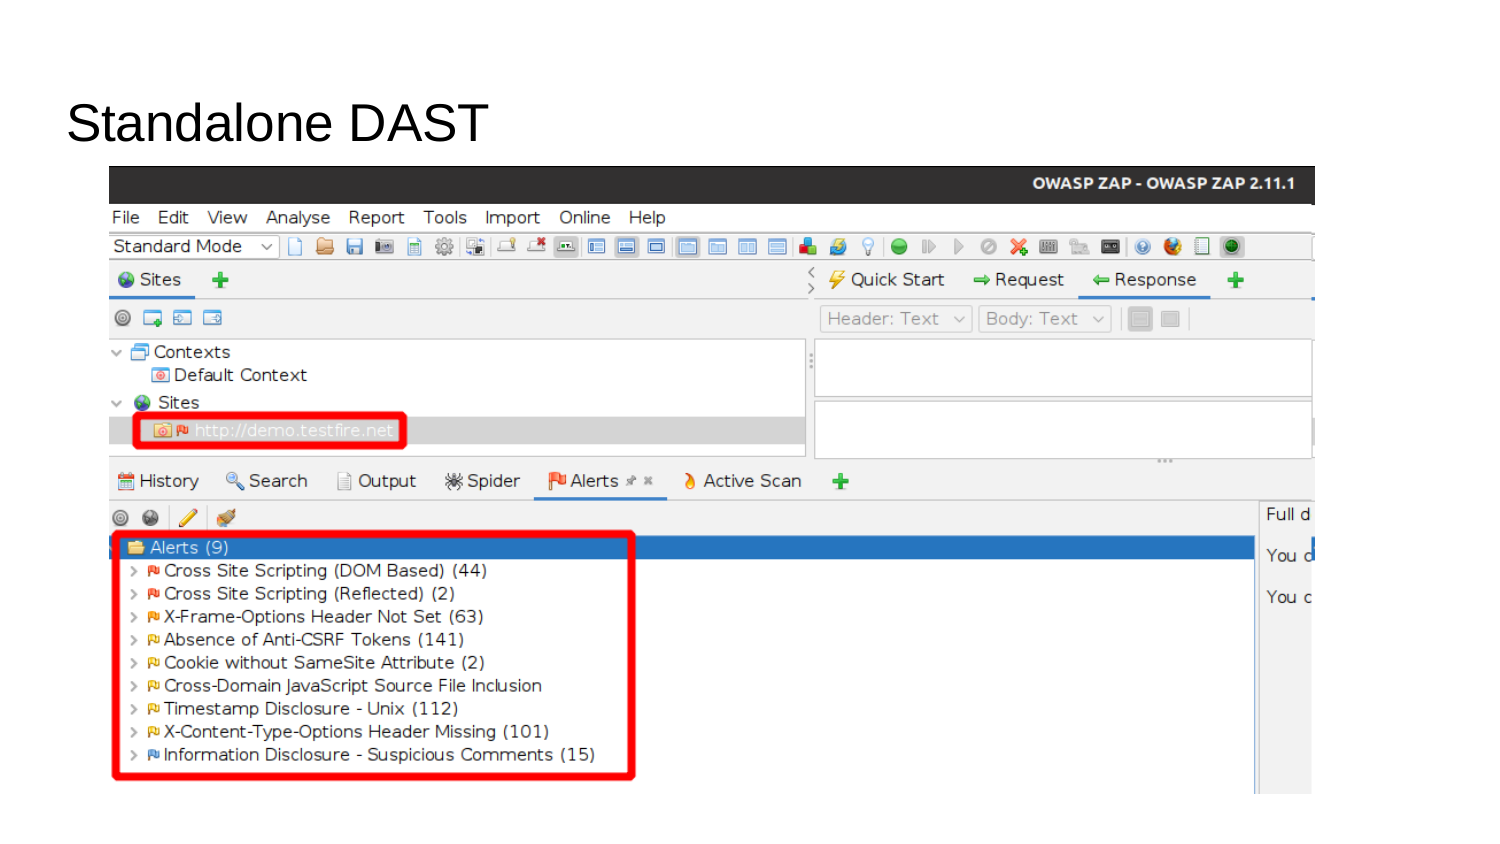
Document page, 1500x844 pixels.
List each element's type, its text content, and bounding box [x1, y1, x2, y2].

picture [108, 166, 1315, 794]
title Standalone DAST [51, 72, 1449, 167]
